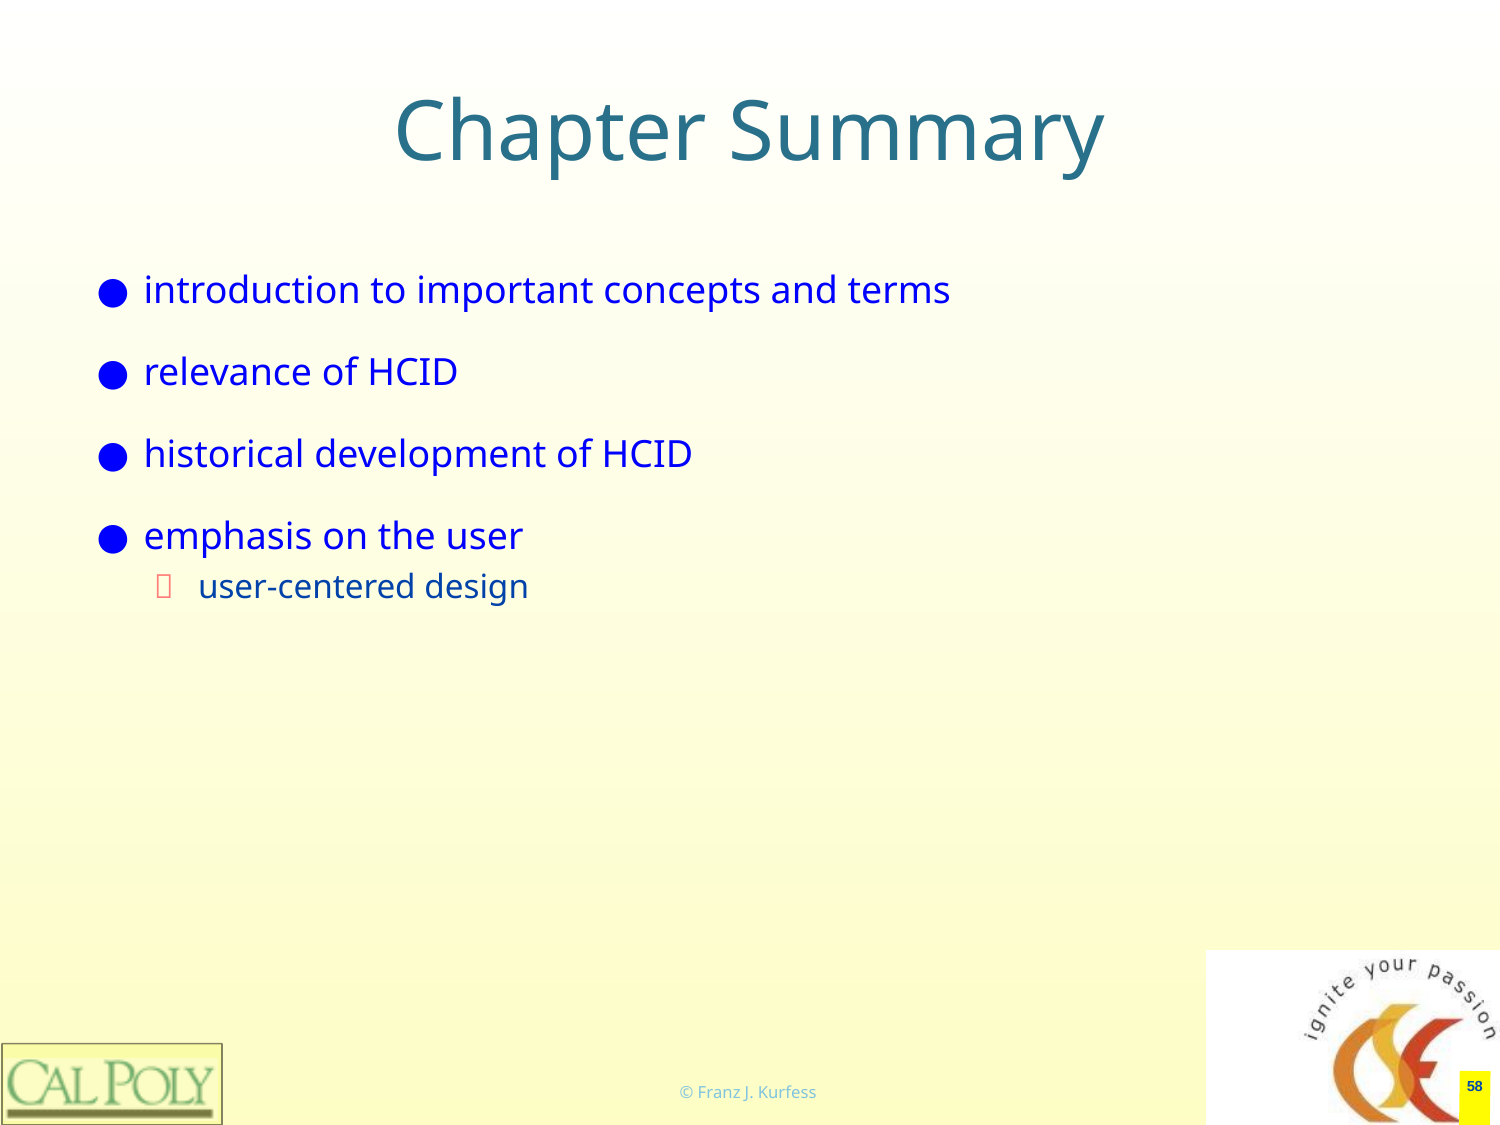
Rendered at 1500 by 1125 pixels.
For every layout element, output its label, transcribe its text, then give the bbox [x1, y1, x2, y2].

list introduction to important concepts and terms relevance of HCID historical development of HCID emphasis on the user user-centered design [90, 264, 1410, 1048]
picture [1206, 950, 1500, 1125]
slide_number ‹#› [1459, 1070, 1491, 1125]
title Chapter Summary [90, 0, 1410, 255]
